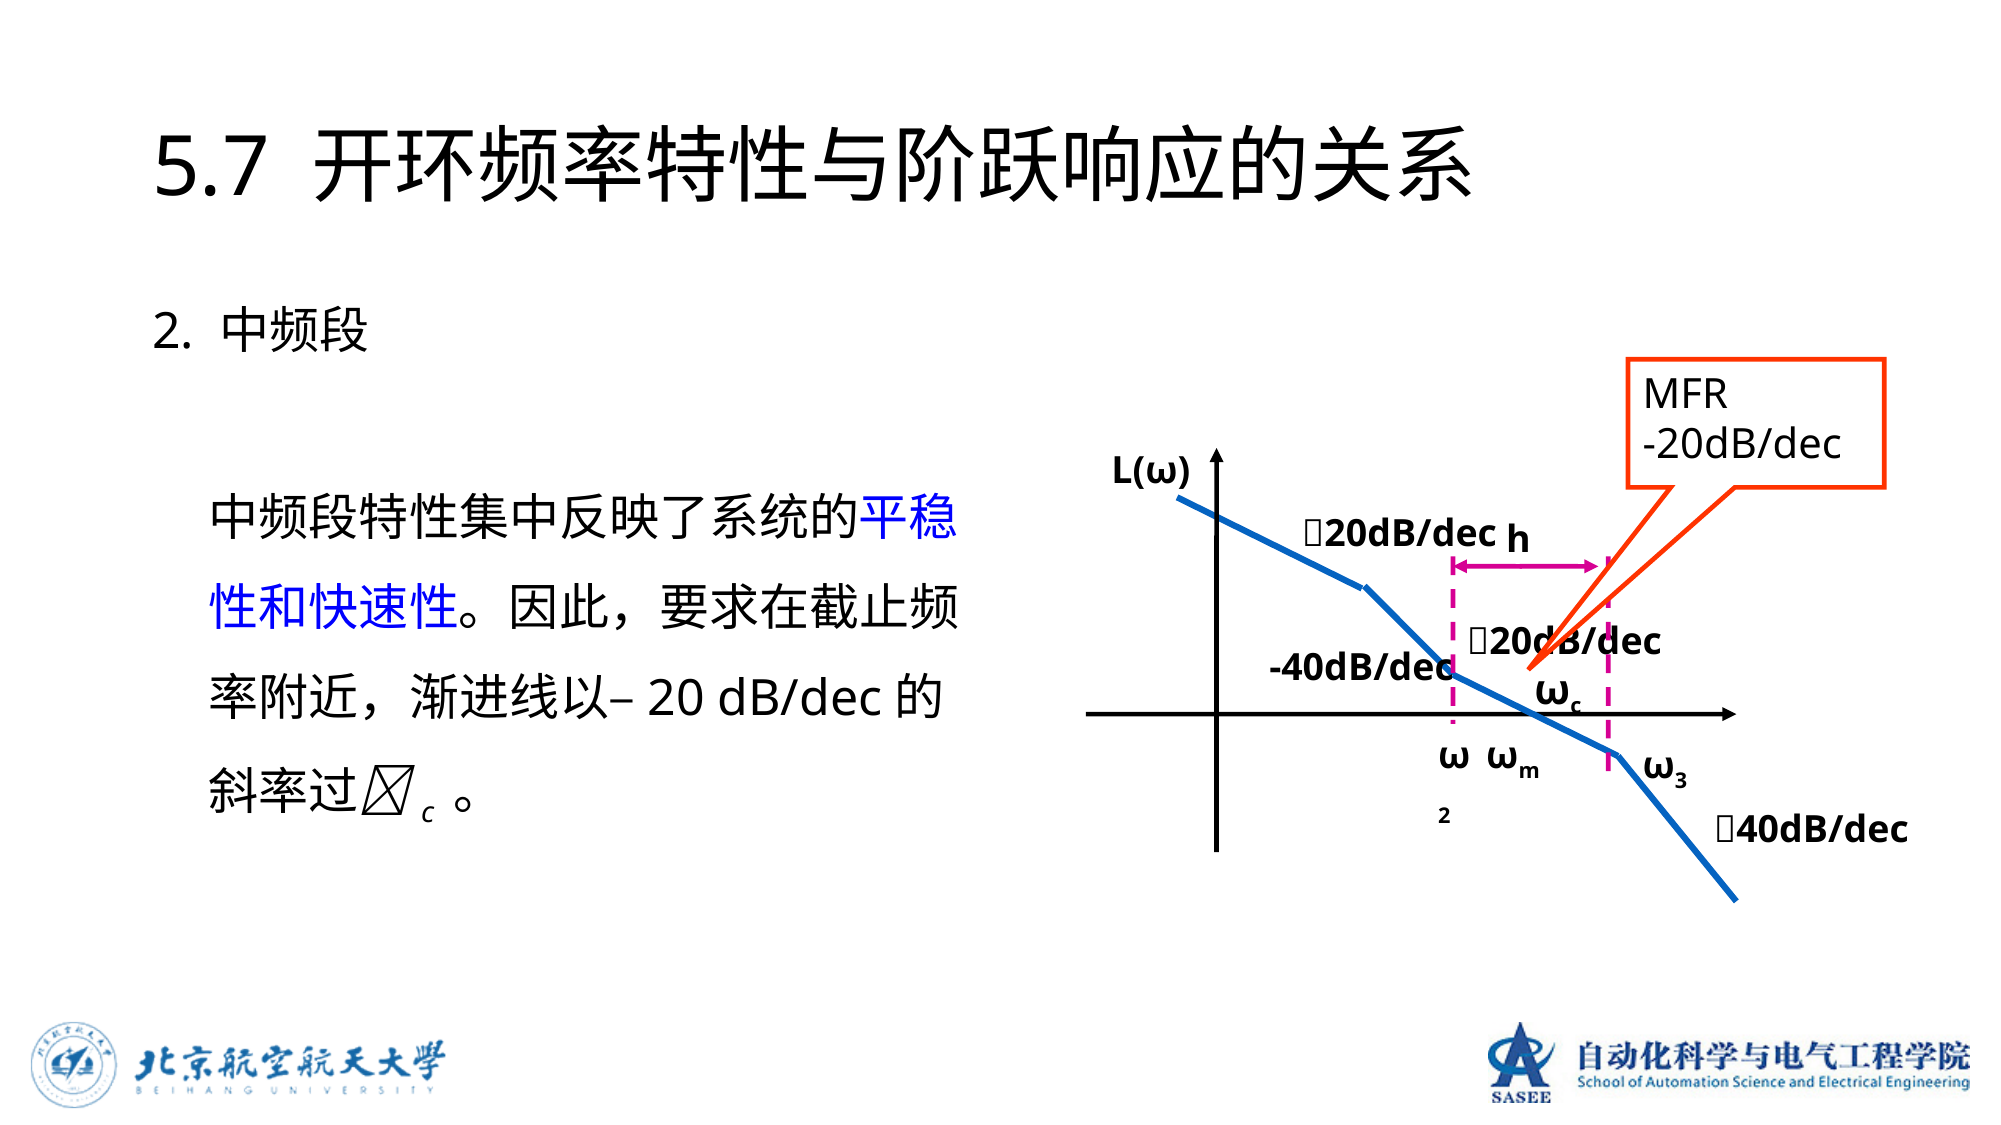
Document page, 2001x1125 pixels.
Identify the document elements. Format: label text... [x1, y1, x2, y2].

picture [17, 1008, 471, 1118]
picture [1488, 1022, 1970, 1103]
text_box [1085, 438, 1926, 902]
title 5.7 开环频率特性与阶跃响应的关系 [137, 59, 1863, 278]
text_box 中频段特性集中反映了系统的平稳性和快速性。因此，要求在截止频率附近，渐进线以–20 dB/dec的斜率过c 。 [194, 448, 980, 836]
text_box 2. 中频段 [137, 290, 1427, 366]
text_box MFR -20dB/dec [1628, 359, 1885, 438]
